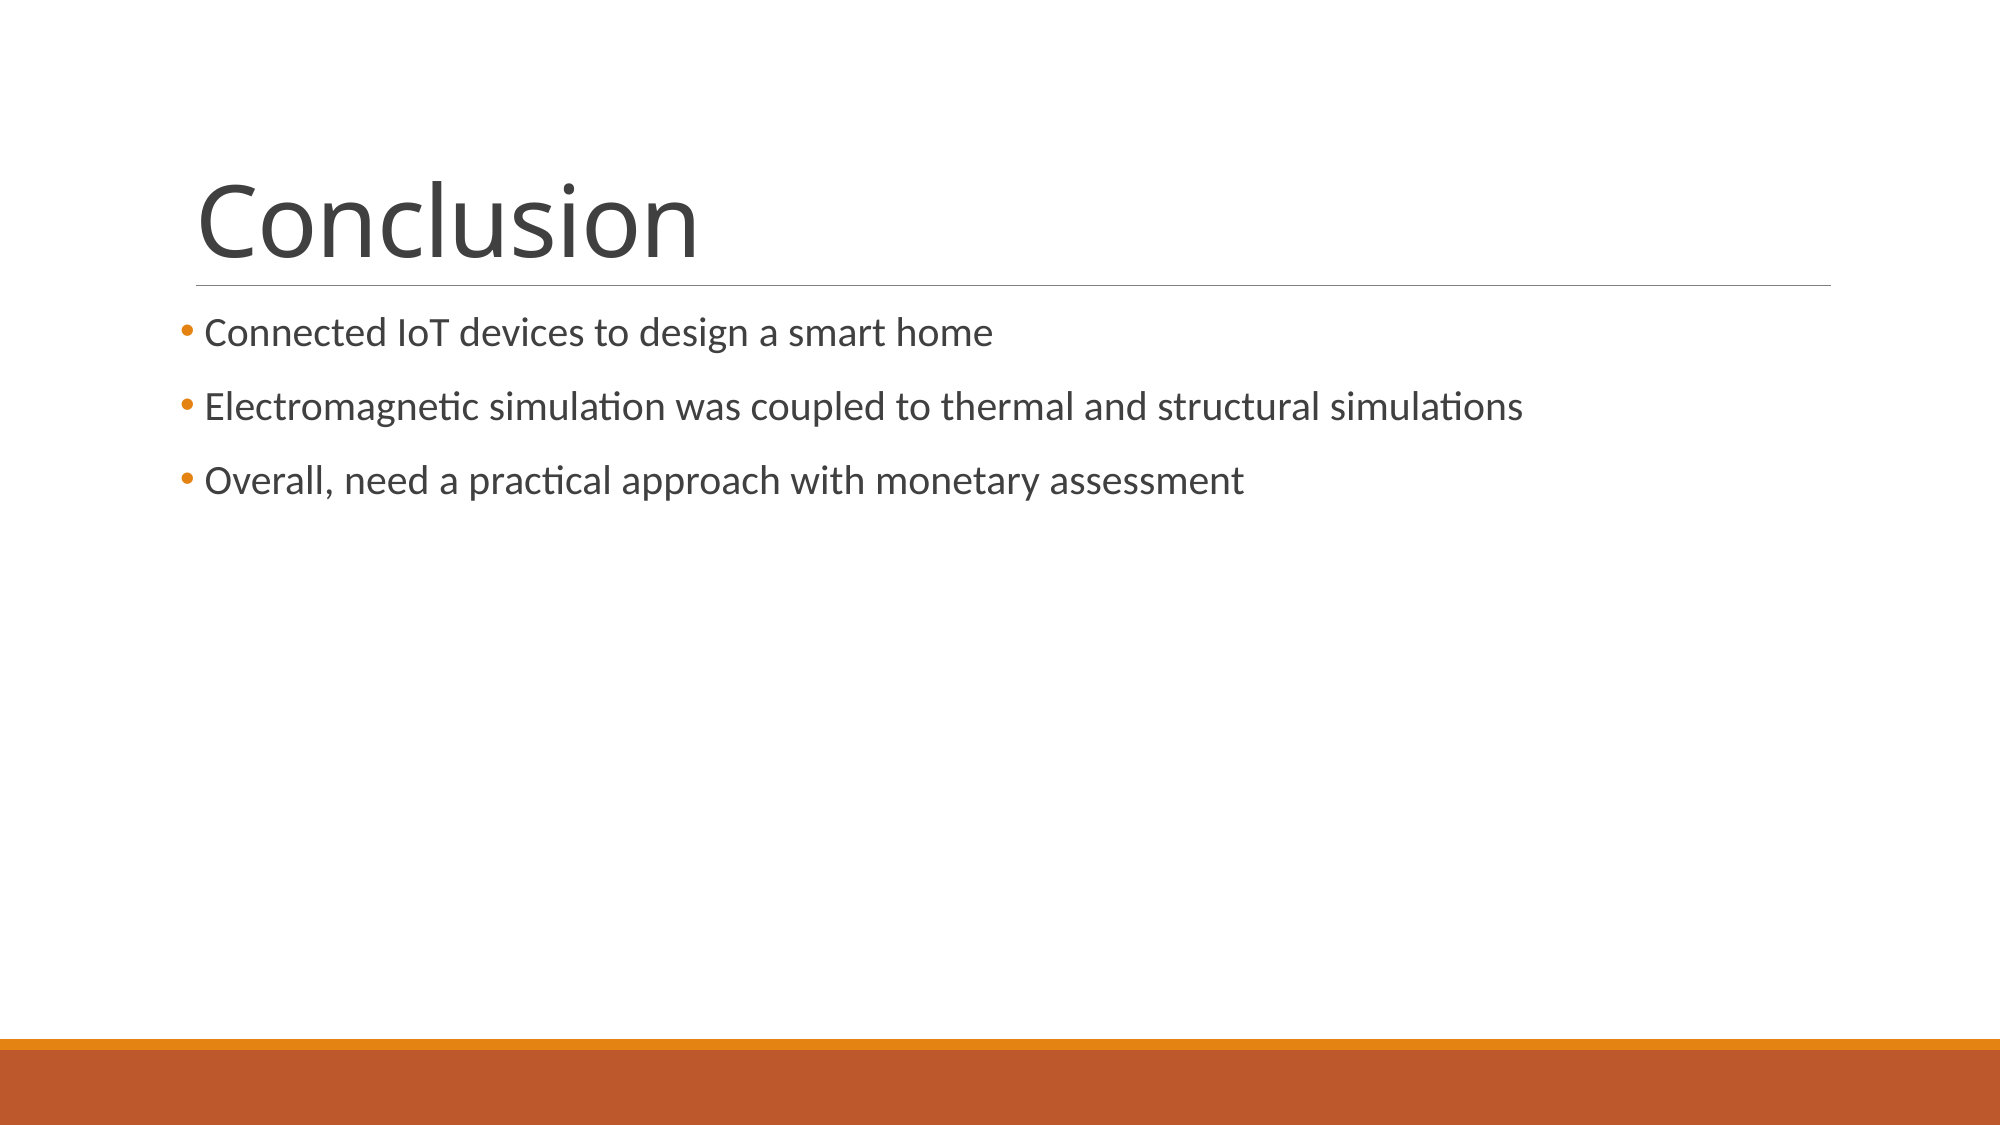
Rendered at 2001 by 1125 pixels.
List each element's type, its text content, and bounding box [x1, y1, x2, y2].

list Connected IoT devices to design a smart home Electromagnetic simulation was coupled to thermal and structural simulations Overall, need a practical approach with monetary assessment [180, 302, 1830, 963]
title Conclusion [180, 47, 1830, 285]
